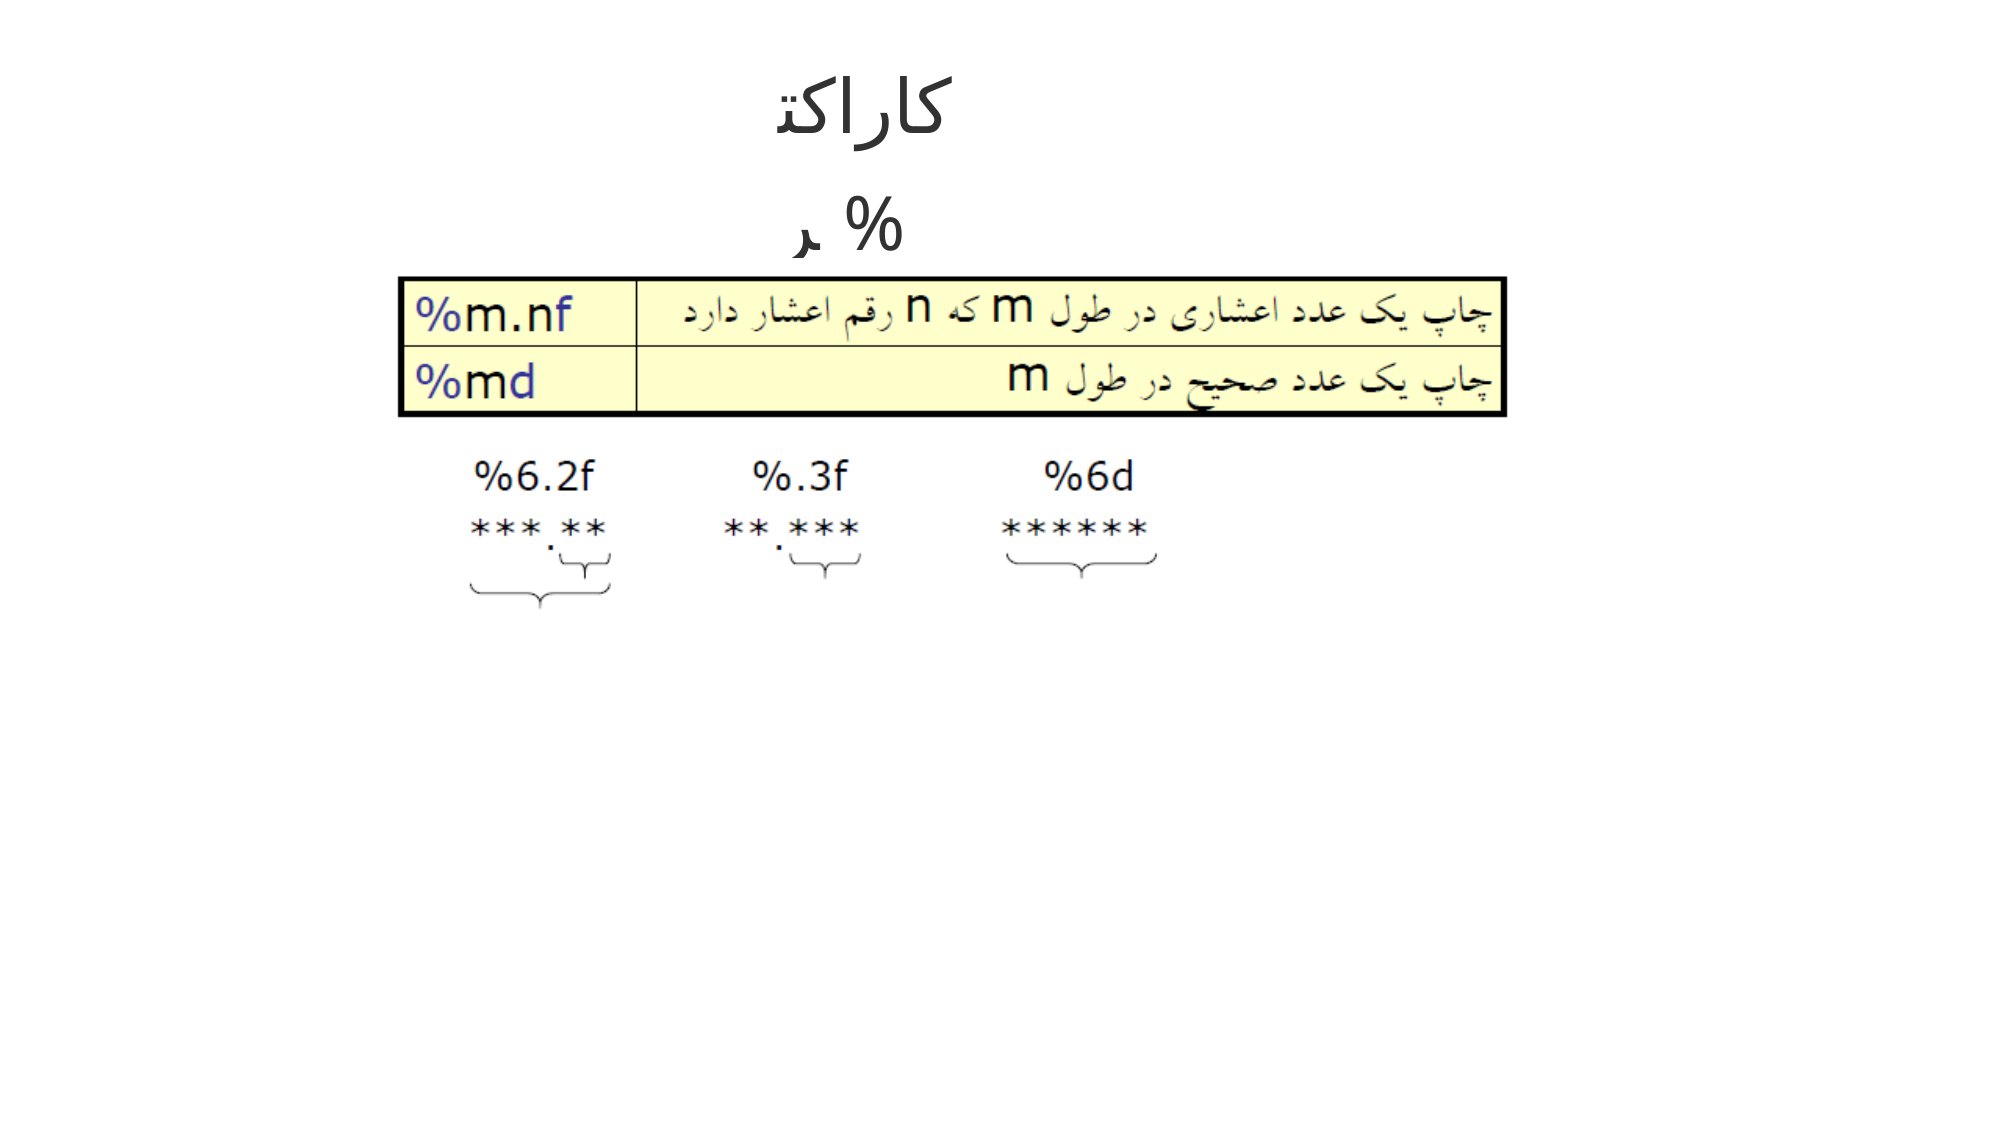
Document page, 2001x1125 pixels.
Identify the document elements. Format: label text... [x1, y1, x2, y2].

picture [367, 258, 1523, 634]
text_box کاراکتر % [763, 23, 1008, 258]
